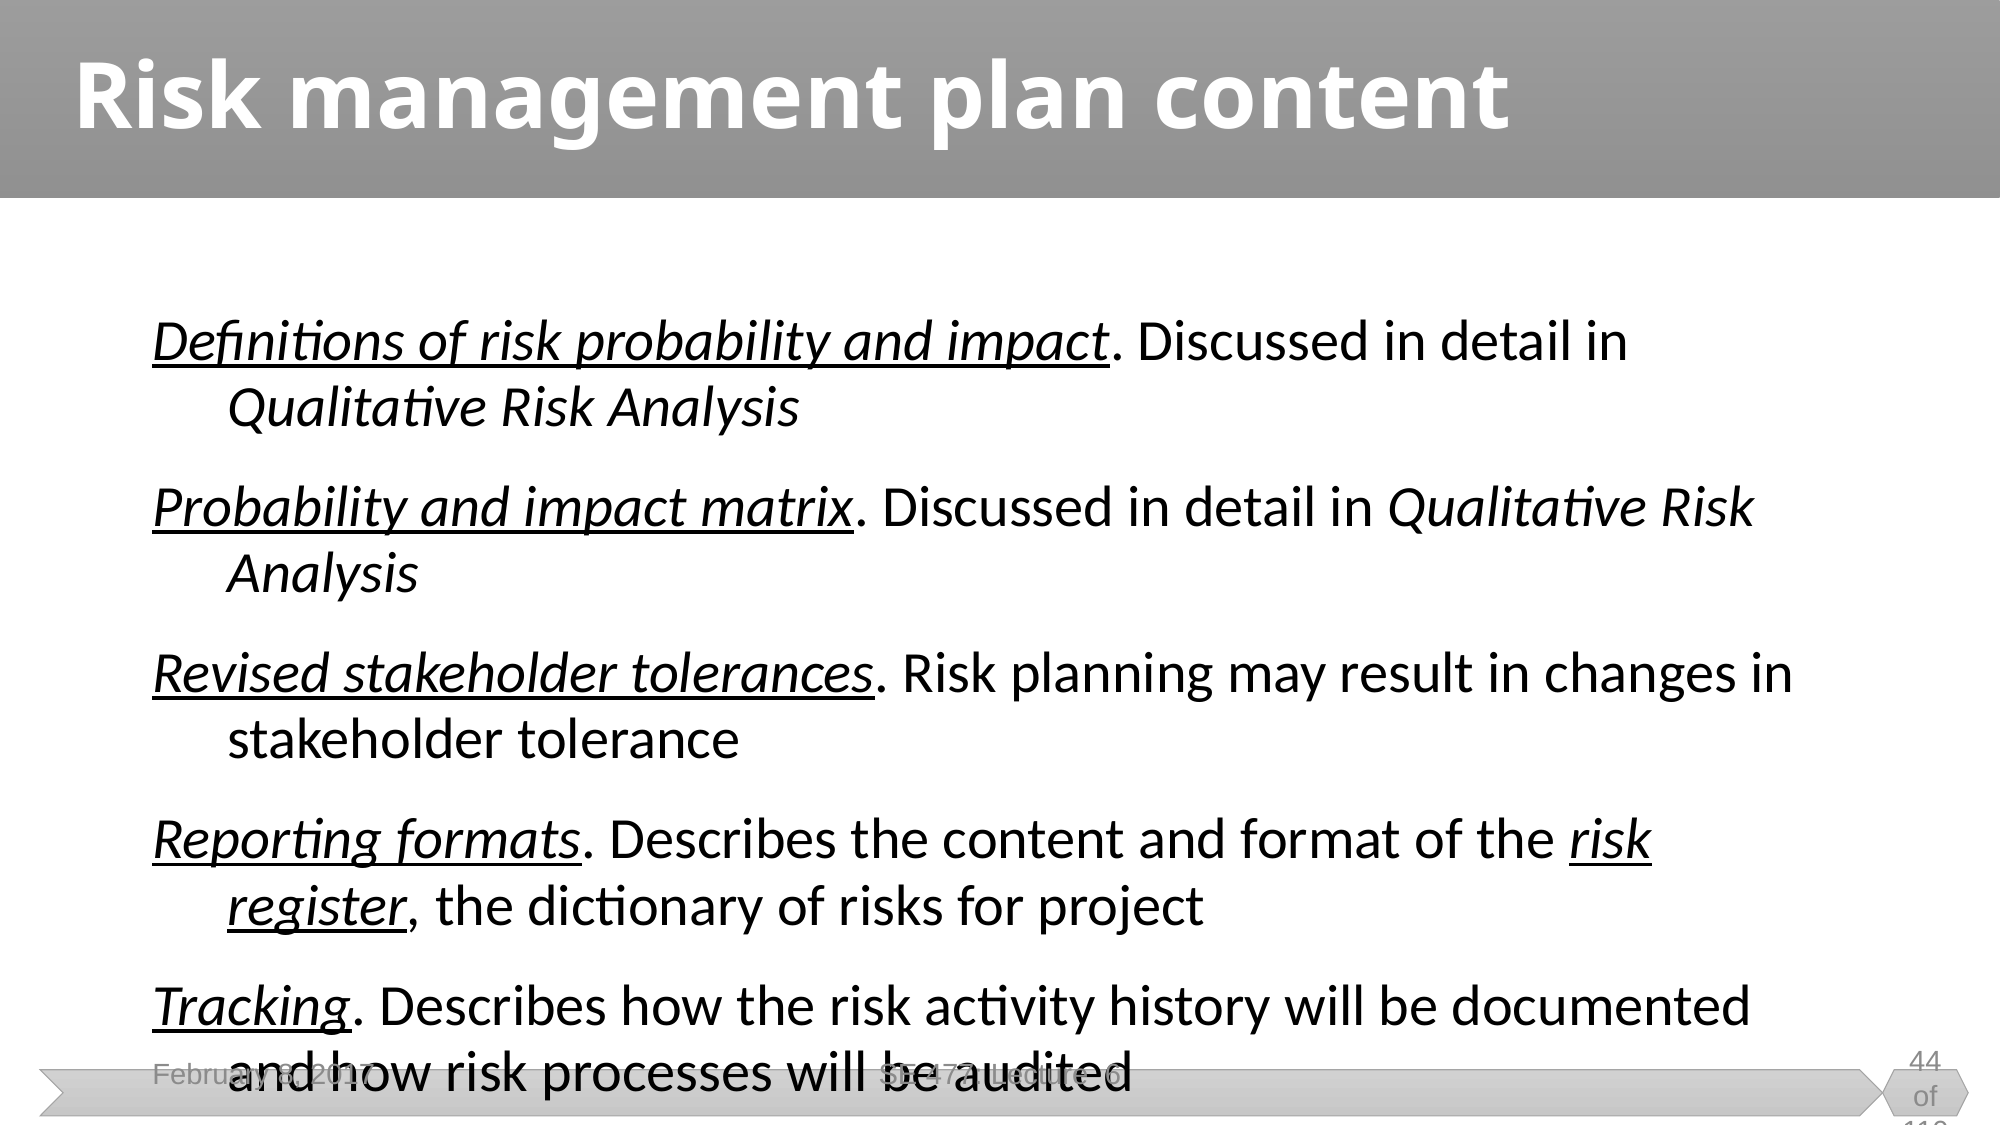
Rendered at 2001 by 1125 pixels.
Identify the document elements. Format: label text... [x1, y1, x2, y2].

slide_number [137, 1042, 588, 1103]
slide_number 44 of 110 [1882, 1065, 1969, 1125]
list Definitions of risk probability and impact. Discussed in detail in Qualitative Risk Analysis Probability and impact matrix. Discussed in detail in Qualitative Risk Analysis Revised stakeholder tolerances. Risk planning may result in changes in stakeholder tolerance Reporting formats. Describes the content and format of the risk register, the dictionary of risks for project Tracking. Describes how the risk activity history will be documented and how risk processes will be audited [137, 299, 1863, 1014]
footer SE 477: Lecture 6 [662, 1042, 1338, 1103]
title Risk management plan content [56, 0, 1969, 199]
